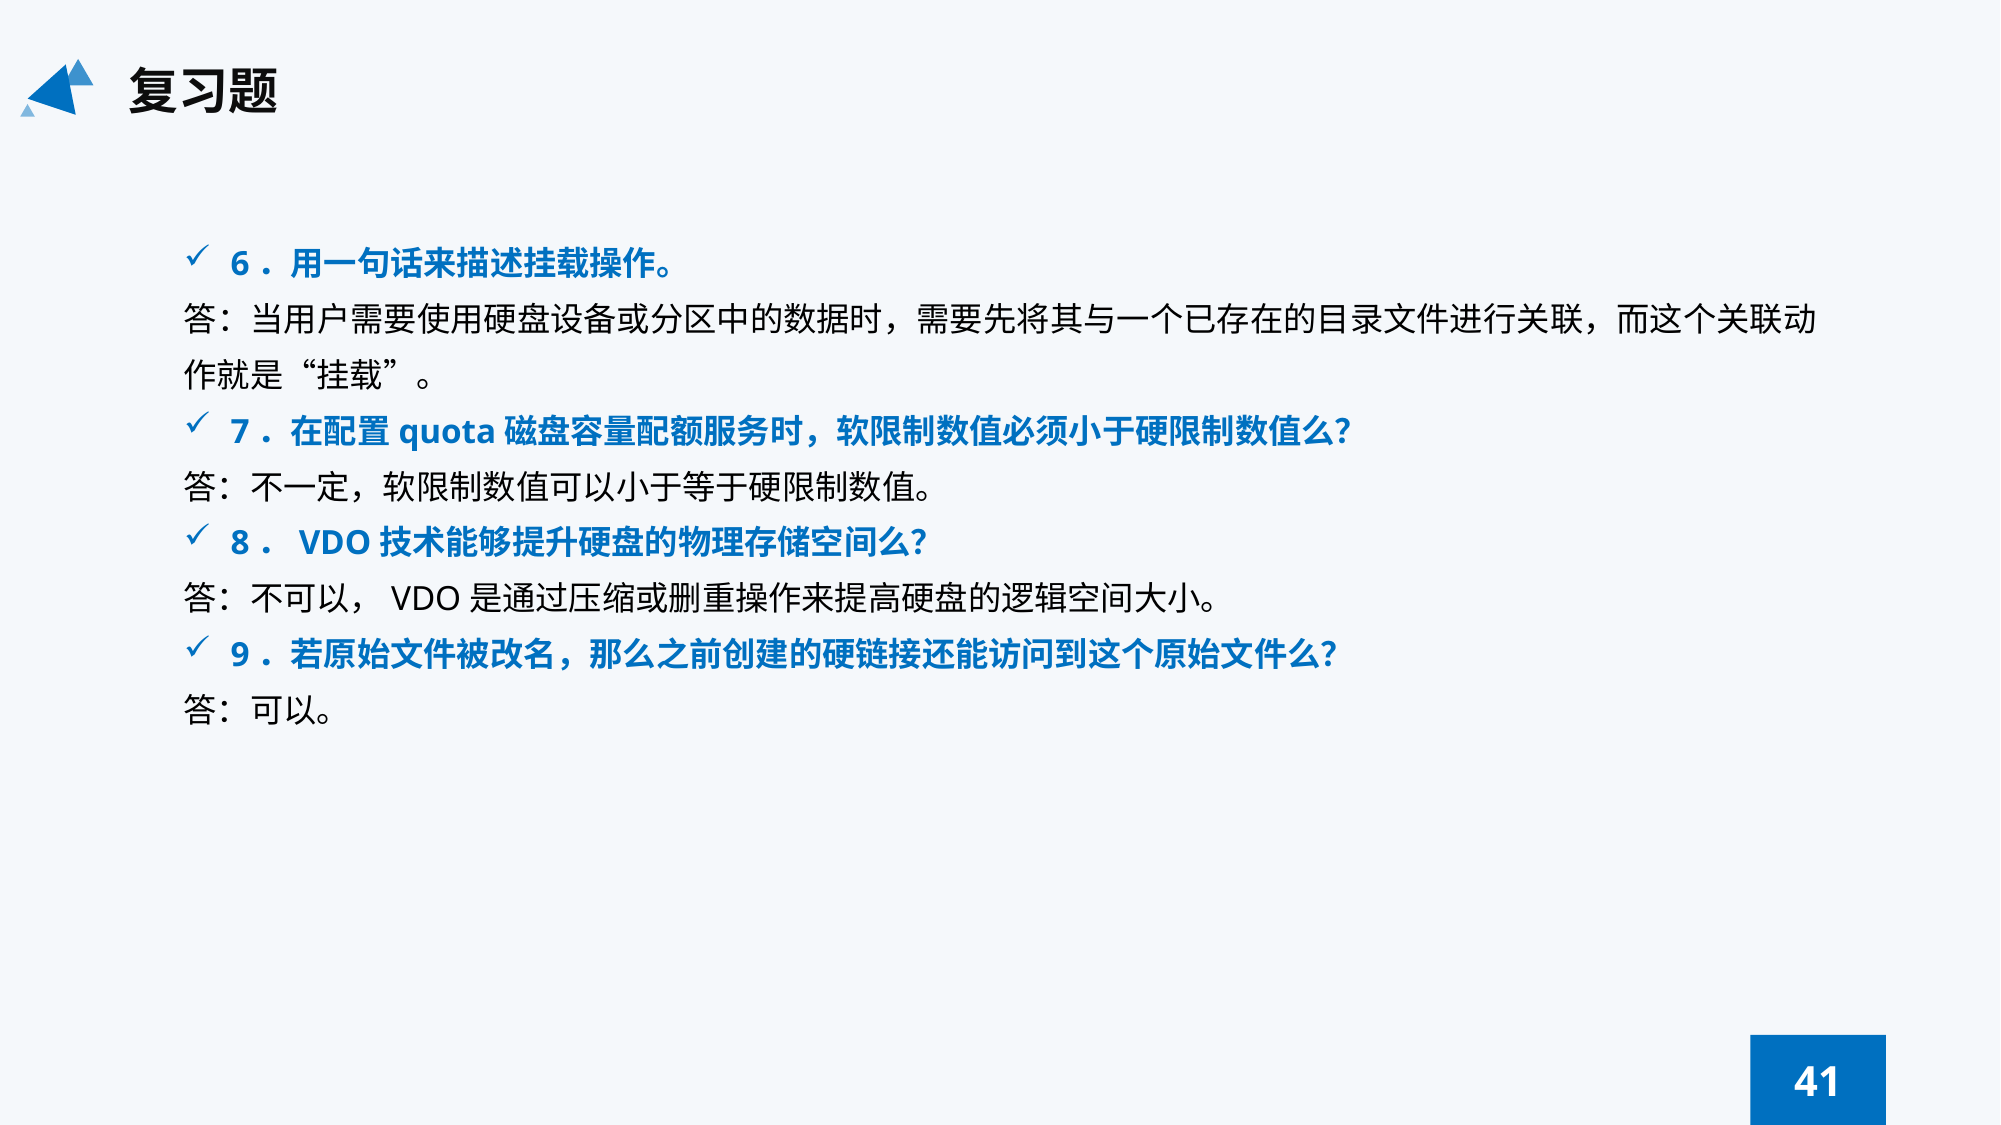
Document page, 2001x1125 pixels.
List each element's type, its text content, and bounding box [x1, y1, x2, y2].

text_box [20, 58, 94, 117]
text_box 复习题 [114, 52, 822, 127]
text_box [1750, 1034, 1886, 1125]
text_box 6．用一句话来描述挂载操作。 答：当用户需要使用硬盘设备或分区中的数据时，需要先将其与一个已存在的目录文件进行关联，而这个关联动作就是“挂载”。 7．在配置quota磁盘容量配额服务时，软限制数值必须小于硬限制数值么？ 答：不一定，软限制数值可以小于等于硬限制数值。 8．VDO技术能够提升硬盘的物理存储空间么？ 答：不可以，VDO是通过压缩或删重操作来提高硬盘的逻辑空间大小。 9．若原始文件被改名，那么之前创建的硬链接还能访问到这个原始文件么？ 答：可以。 [168, 219, 1832, 737]
